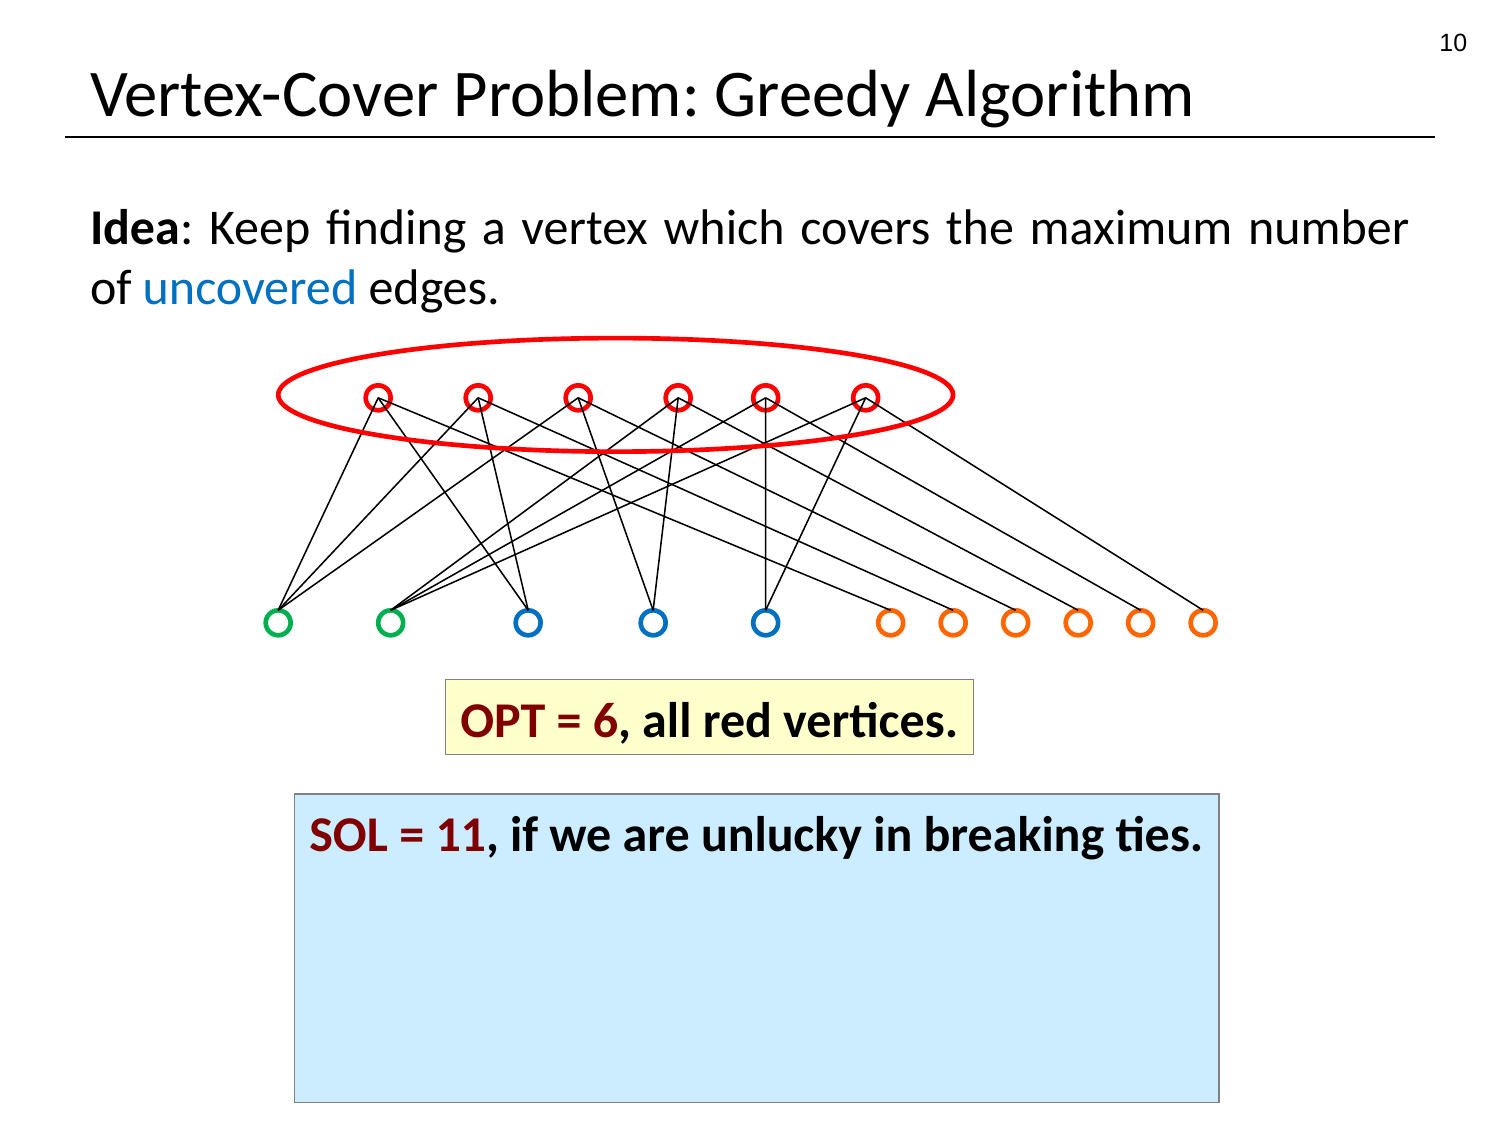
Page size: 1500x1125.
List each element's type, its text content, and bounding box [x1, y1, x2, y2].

text_box [278, 338, 954, 452]
title Vertex-Cover Problem: Greedy Algorithm [75, 20, 1425, 138]
text_box [378, 610, 404, 636]
text_box [940, 610, 966, 636]
text_box [878, 610, 904, 636]
list Idea: Keep finding a vertex which covers the maximum number of uncovered edges. [75, 138, 1425, 1094]
text_box [1065, 610, 1091, 636]
text_box [753, 610, 779, 636]
slide_number 10 [1131, 18, 1483, 62]
text_box OPT = 6, all red vertices. [445, 679, 974, 755]
text_box [265, 610, 291, 636]
text_box [1003, 610, 1029, 636]
text_box SOL = 11, if we are unlucky in breaking ties. [294, 793, 1219, 1103]
text_box [640, 610, 666, 636]
text_box [515, 610, 541, 636]
text_box [1190, 610, 1216, 636]
text_box [1128, 610, 1154, 636]
